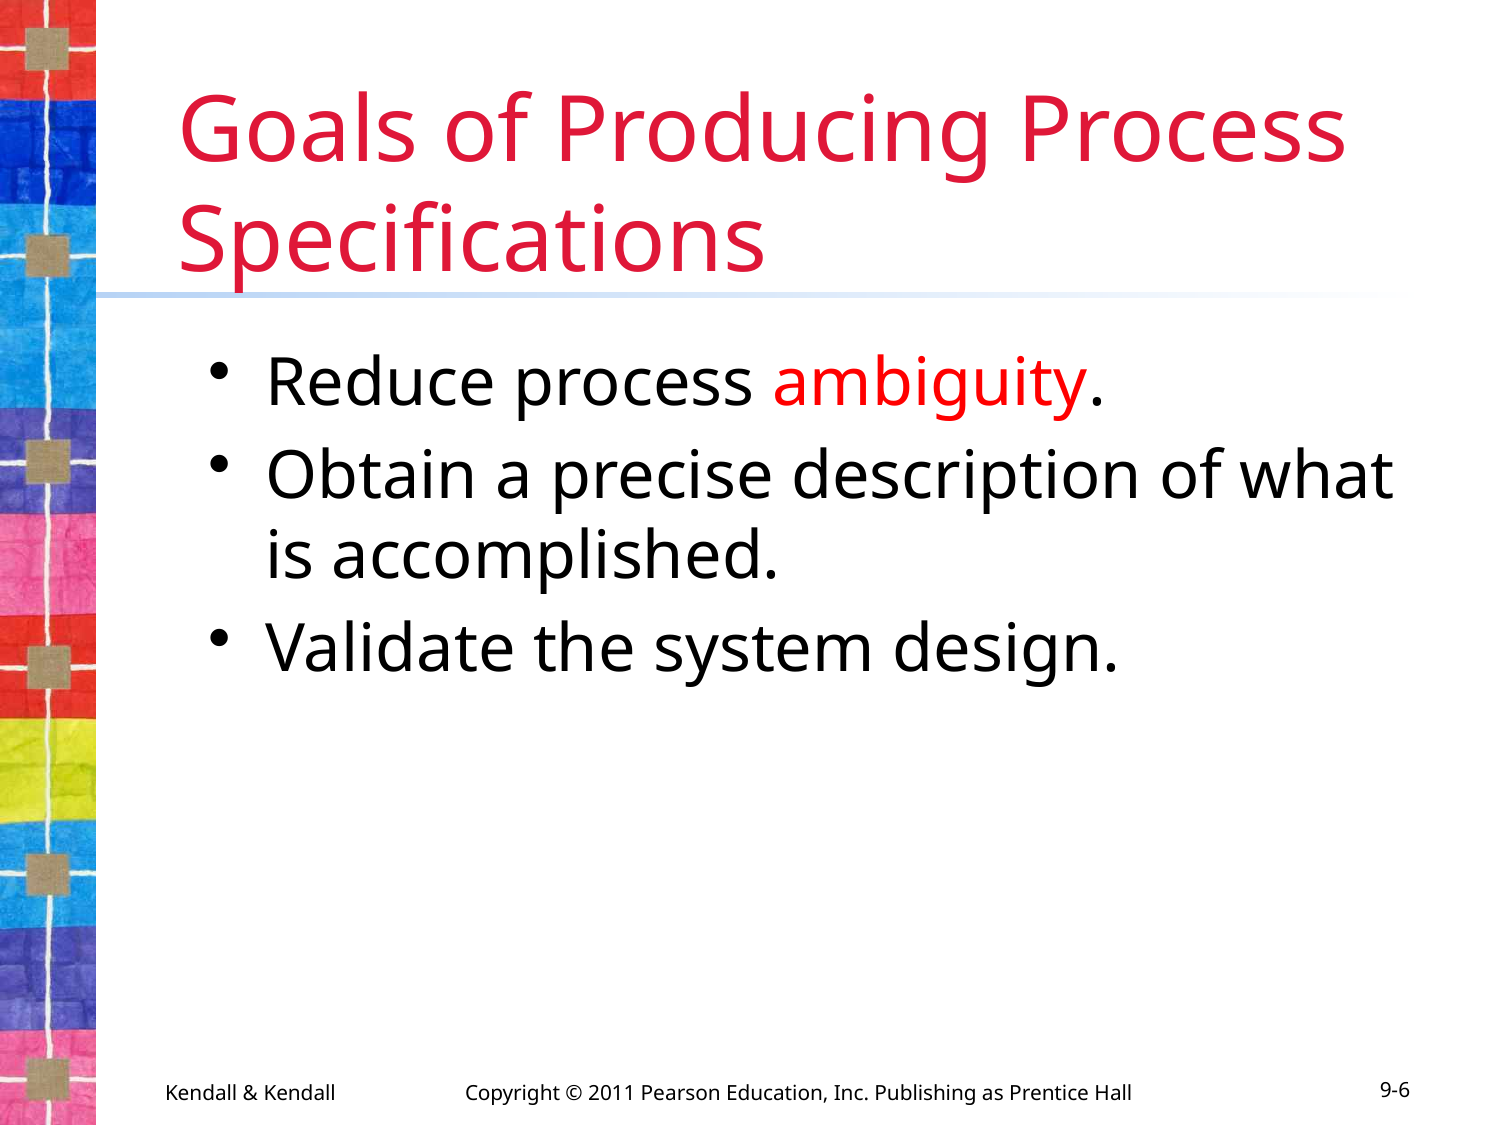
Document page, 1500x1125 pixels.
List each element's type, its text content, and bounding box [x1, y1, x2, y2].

title Goals of Producing Process Specifications [162, 62, 1455, 251]
picture [0, 0, 96, 1125]
slide_number Kendall & Kendall Copyright © 2011 Pearson Education, Inc. Publishing as Prentice Hall [149, 1037, 1112, 1113]
slide_number 9-6 [1112, 1037, 1426, 1113]
list Reduce process ambiguity. Obtain a precise description of what is accomplished. Validate the system design. [193, 330, 1470, 1007]
